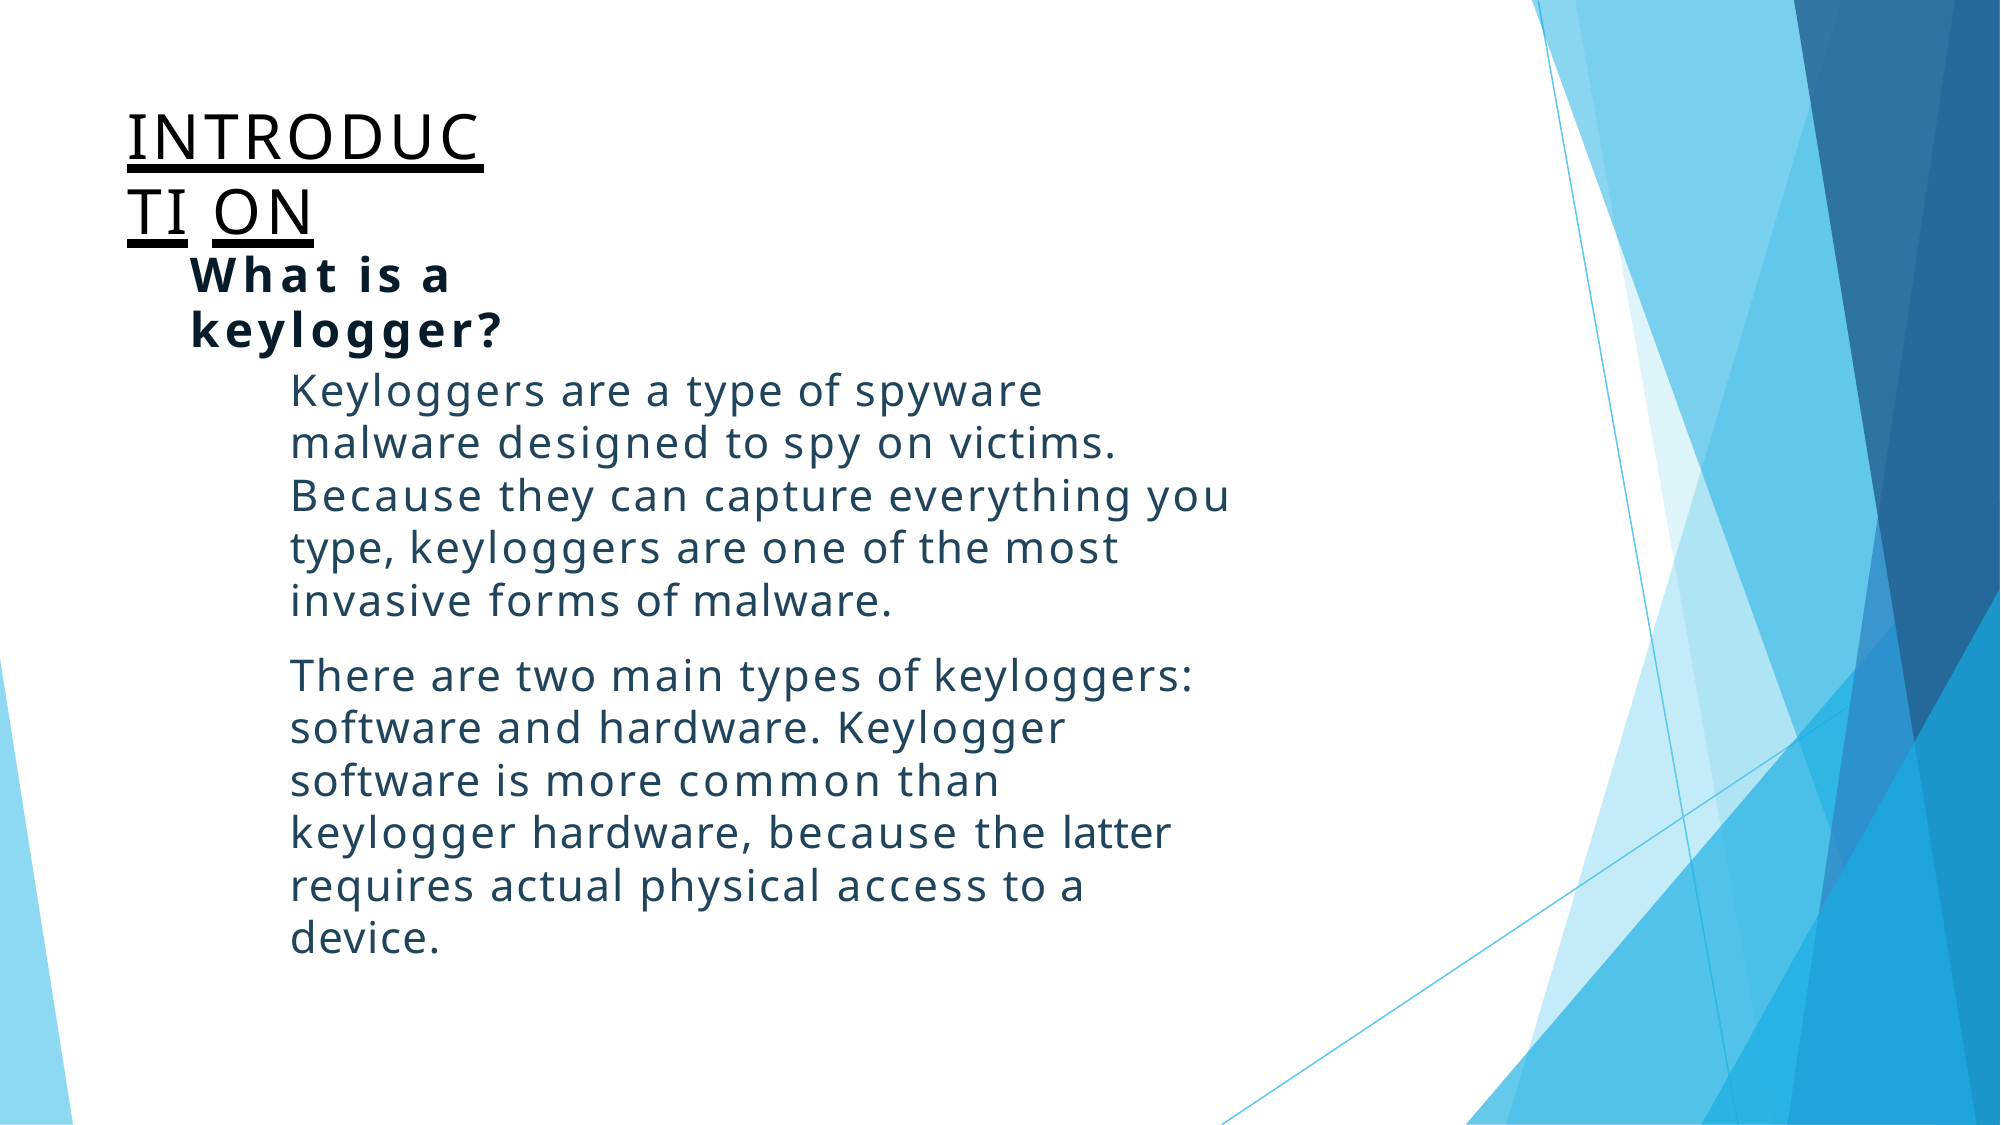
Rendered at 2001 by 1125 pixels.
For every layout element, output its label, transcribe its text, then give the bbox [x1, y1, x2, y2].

text_box Keyloggers are a type of spyware malware designed to spy on victims. Because they can capture everything you type, keyloggers are one of the most invasive forms of malware. There are two main types of keyloggers: software and hardware. Keylogger software is more common than keylogger hardware, because the latter requires actual physical access to a device. [287, 360, 1245, 963]
title INTRODUCTI ON What is a keylogger? [125, 95, 758, 358]
